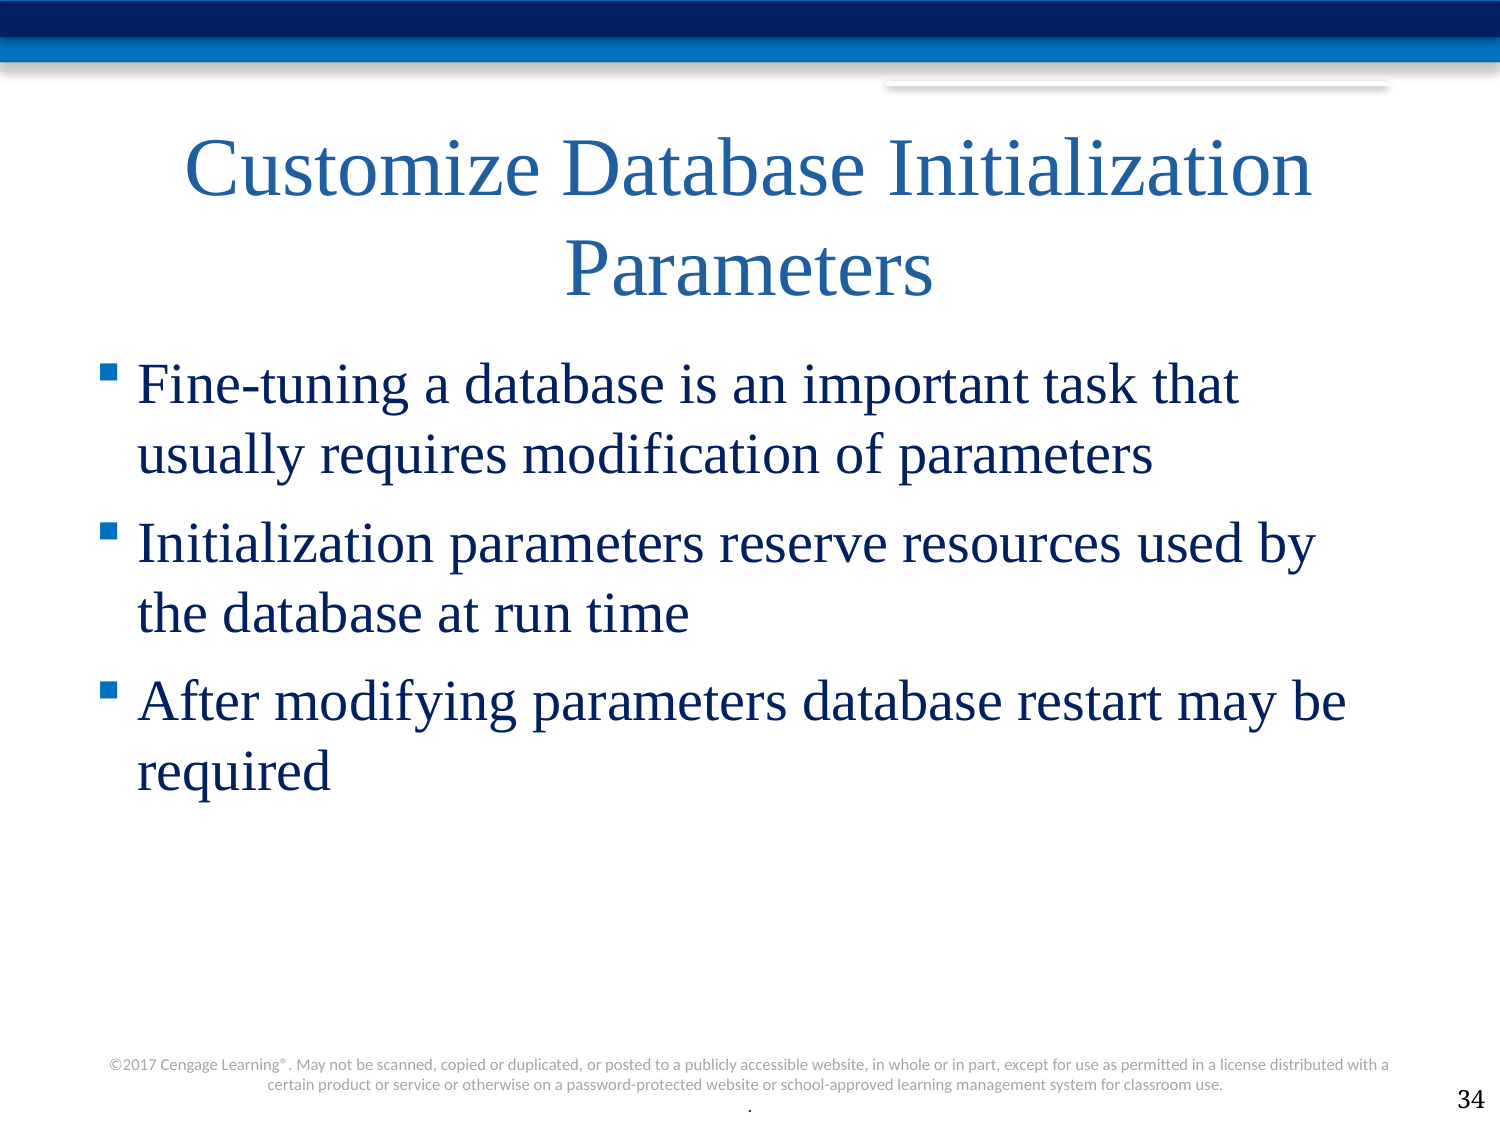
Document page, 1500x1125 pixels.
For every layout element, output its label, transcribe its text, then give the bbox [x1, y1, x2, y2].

list Fine-tuning a database is an important task that usually requires modification of parameters Initialization parameters reserve resources used by the database at run time After modifying parameters database restart may be required [62, 337, 1413, 925]
slide_number 34 [1425, 1074, 1500, 1125]
title Customize Database Initialization Parameters [75, 125, 1425, 300]
